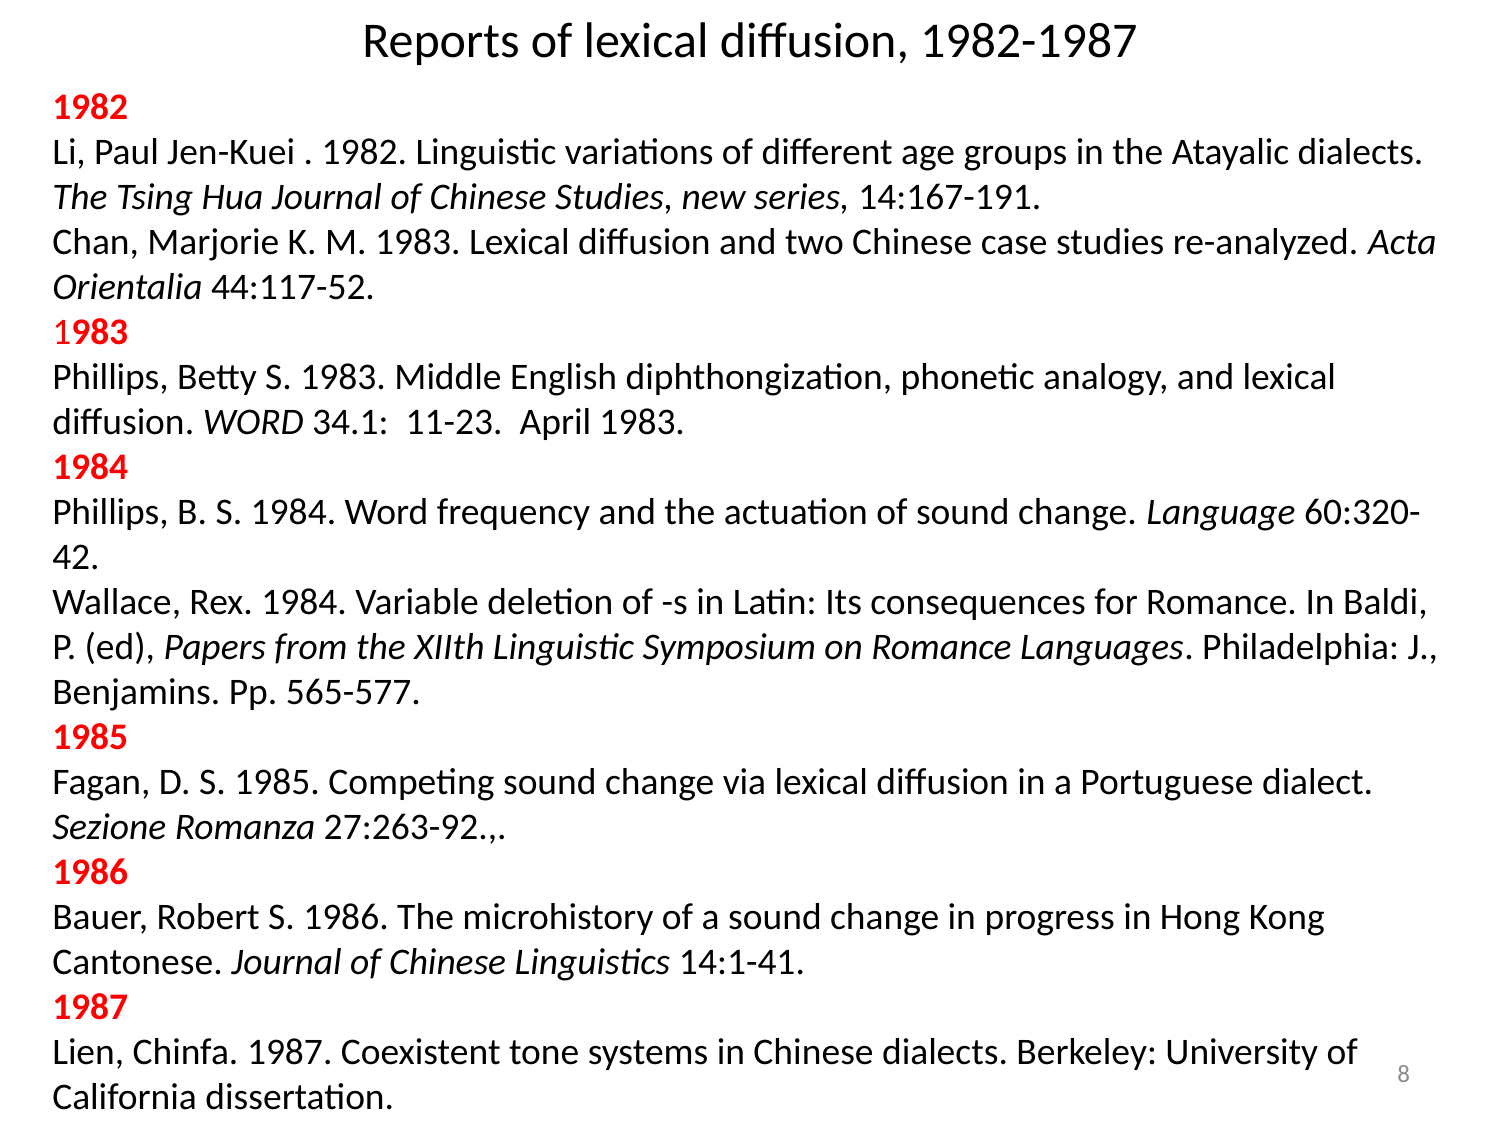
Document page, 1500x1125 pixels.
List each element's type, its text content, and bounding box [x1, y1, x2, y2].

title Reports of lexical diffusion, 1982-1987 [112, 0, 1388, 74]
text_box 1982 Li, Paul Jen-Kuei . 1982. Linguistic variations of different age groups in the Atayalic dialects. The Tsing Hua Journal of Chinese Studies, new series, 14:167-191. Chan, Marjorie K. M. 1983. Lexical diffusion and two Chinese case studies re-analyzed. Acta Orientalia 44:117-52. 1983 Phillips, Betty S. 1983. Middle English diphthongization, phonetic analogy, and lexical diffusion. WORD 34.1: 11-23. April 1983. 1984 Phillips, B. S. 1984. Word frequency and the actuation of sound change. Language 60:320-42. Wallace, Rex. 1984. Variable deletion of -s in Latin: Its consequences for Romance. In Baldi, P. (ed), Papers from the XIIth Linguistic Symposium on Romance Languages. Philadelphia: J., Benjamins. Pp. 565-577. 1985 Fagan, D. S. 1985. Competing sound change via lexical diffusion in a Portuguese dialect. Sezione Romanza 27:263-92.,. 1986 Bauer, Robert S. 1986. The microhistory of a sound change in progress in Hong Kong Cantonese. Journal of Chinese Linguistics 14:1-41. 1987 Lien, Chinfa. 1987. Coexistent tone systems in Chinese dialects. Berkeley: University of California dissertation. [37, 74, 1463, 1125]
slide_number 8 [1074, 1042, 1425, 1103]
